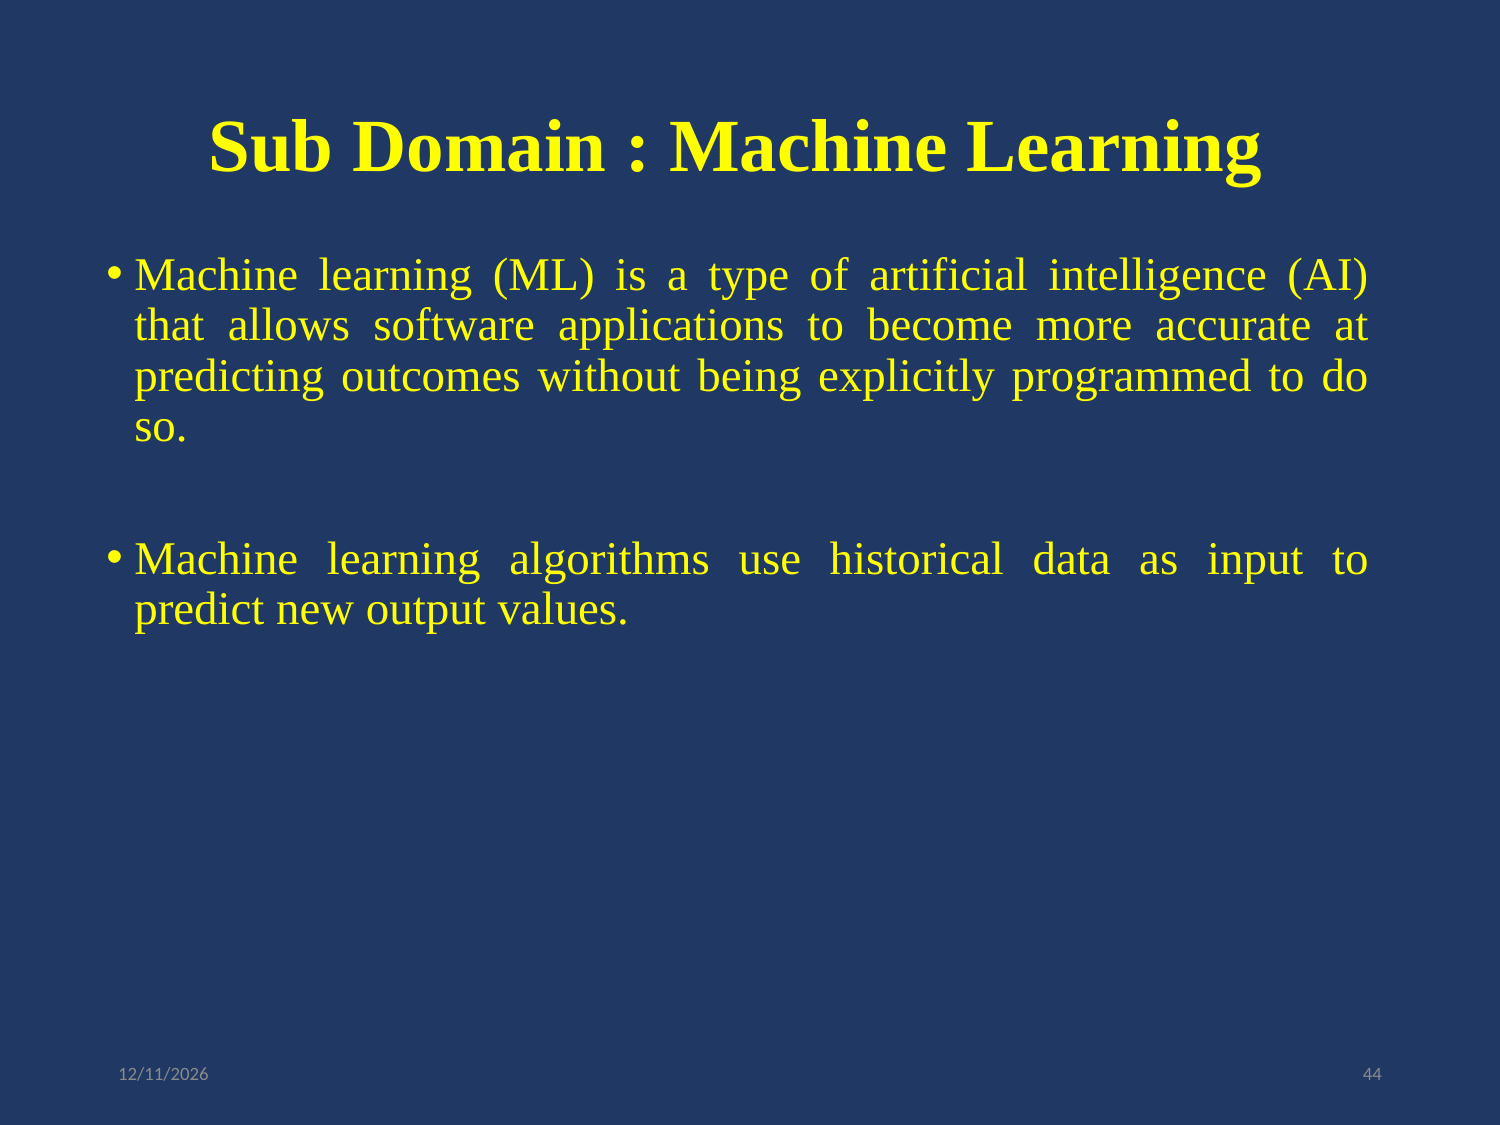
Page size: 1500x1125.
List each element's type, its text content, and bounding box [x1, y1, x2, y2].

slide_number 44 [1059, 1042, 1397, 1103]
list Machine learning (ML) is a type of artificial intelligence (AI) that allows software applications to become more accurate at predicting outcomes without being explicitly programmed to do so. Machine learning algorithms use historical data as input to predict new output values. [91, 242, 1386, 913]
title Sub Domain : Machine Learning [88, 95, 1383, 200]
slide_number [103, 1042, 441, 1103]
